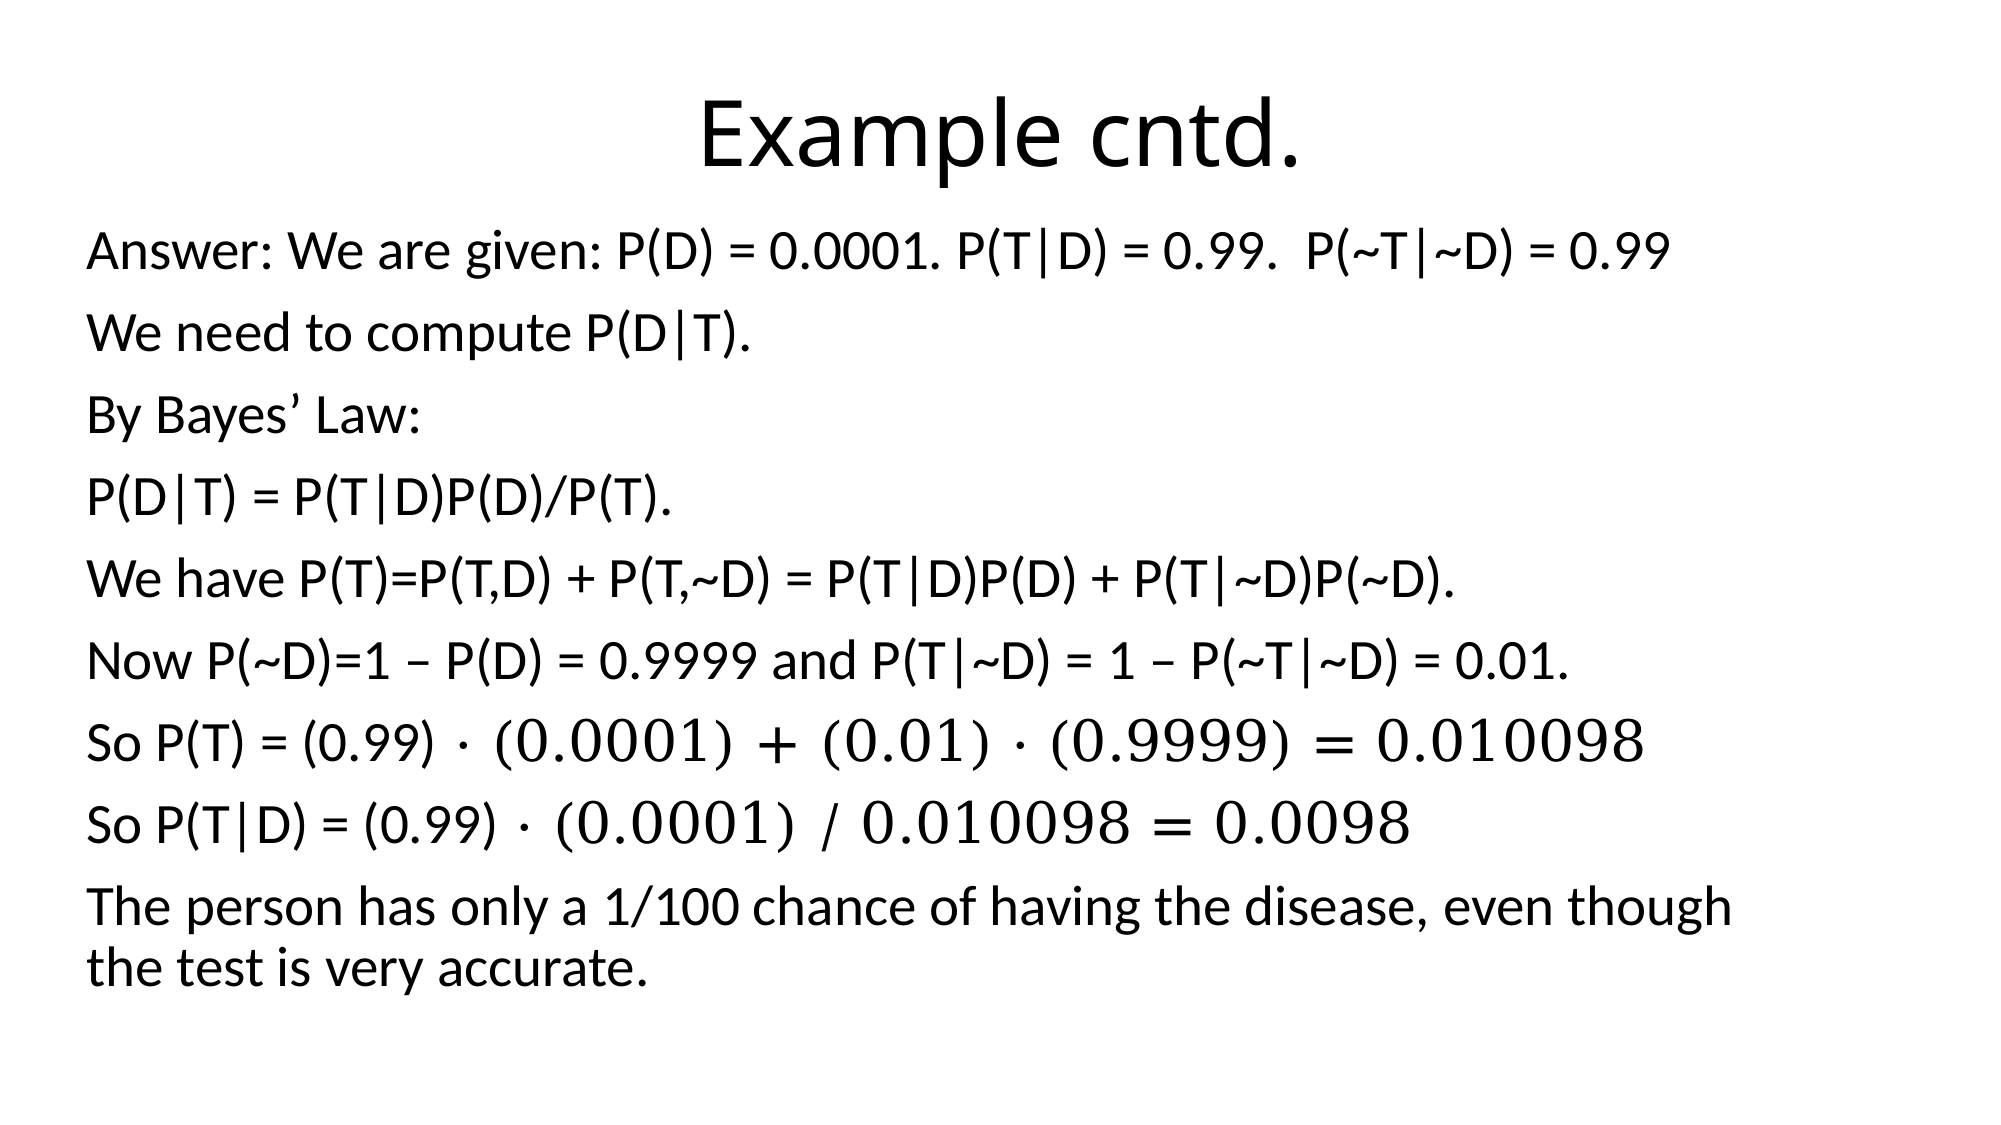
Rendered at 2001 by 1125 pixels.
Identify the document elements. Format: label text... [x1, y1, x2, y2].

title Example cntd. [137, 59, 1863, 213]
list Answer: We are given: P(D) = 0.0001. P(T|D) = 0.99. P(~T|~D) = 0.99 We need to compute P(D|T). By Bayes’ Law: P(D|T) = P(T|D)P(D)/P(T). We have P(T)=P(T,D) + P(T,~D) = P(T|D)P(D) + P(T|~D)P(~D). Now P(~D)=1 – P(D) = 0.9999 and P(T|~D) = 1 – P(~T|~D) = 0.01. So P(T) = (0.99) ⋅ (0.0001) + (0.01) ⋅ (0.9999) = 0.010098 So P(T|D) = (0.99) ⋅ (0.0001) / 0.010098 = 0.0098 The person has only a 1/100 chance of having the disease, even though the test is very accurate. [71, 212, 1797, 1014]
